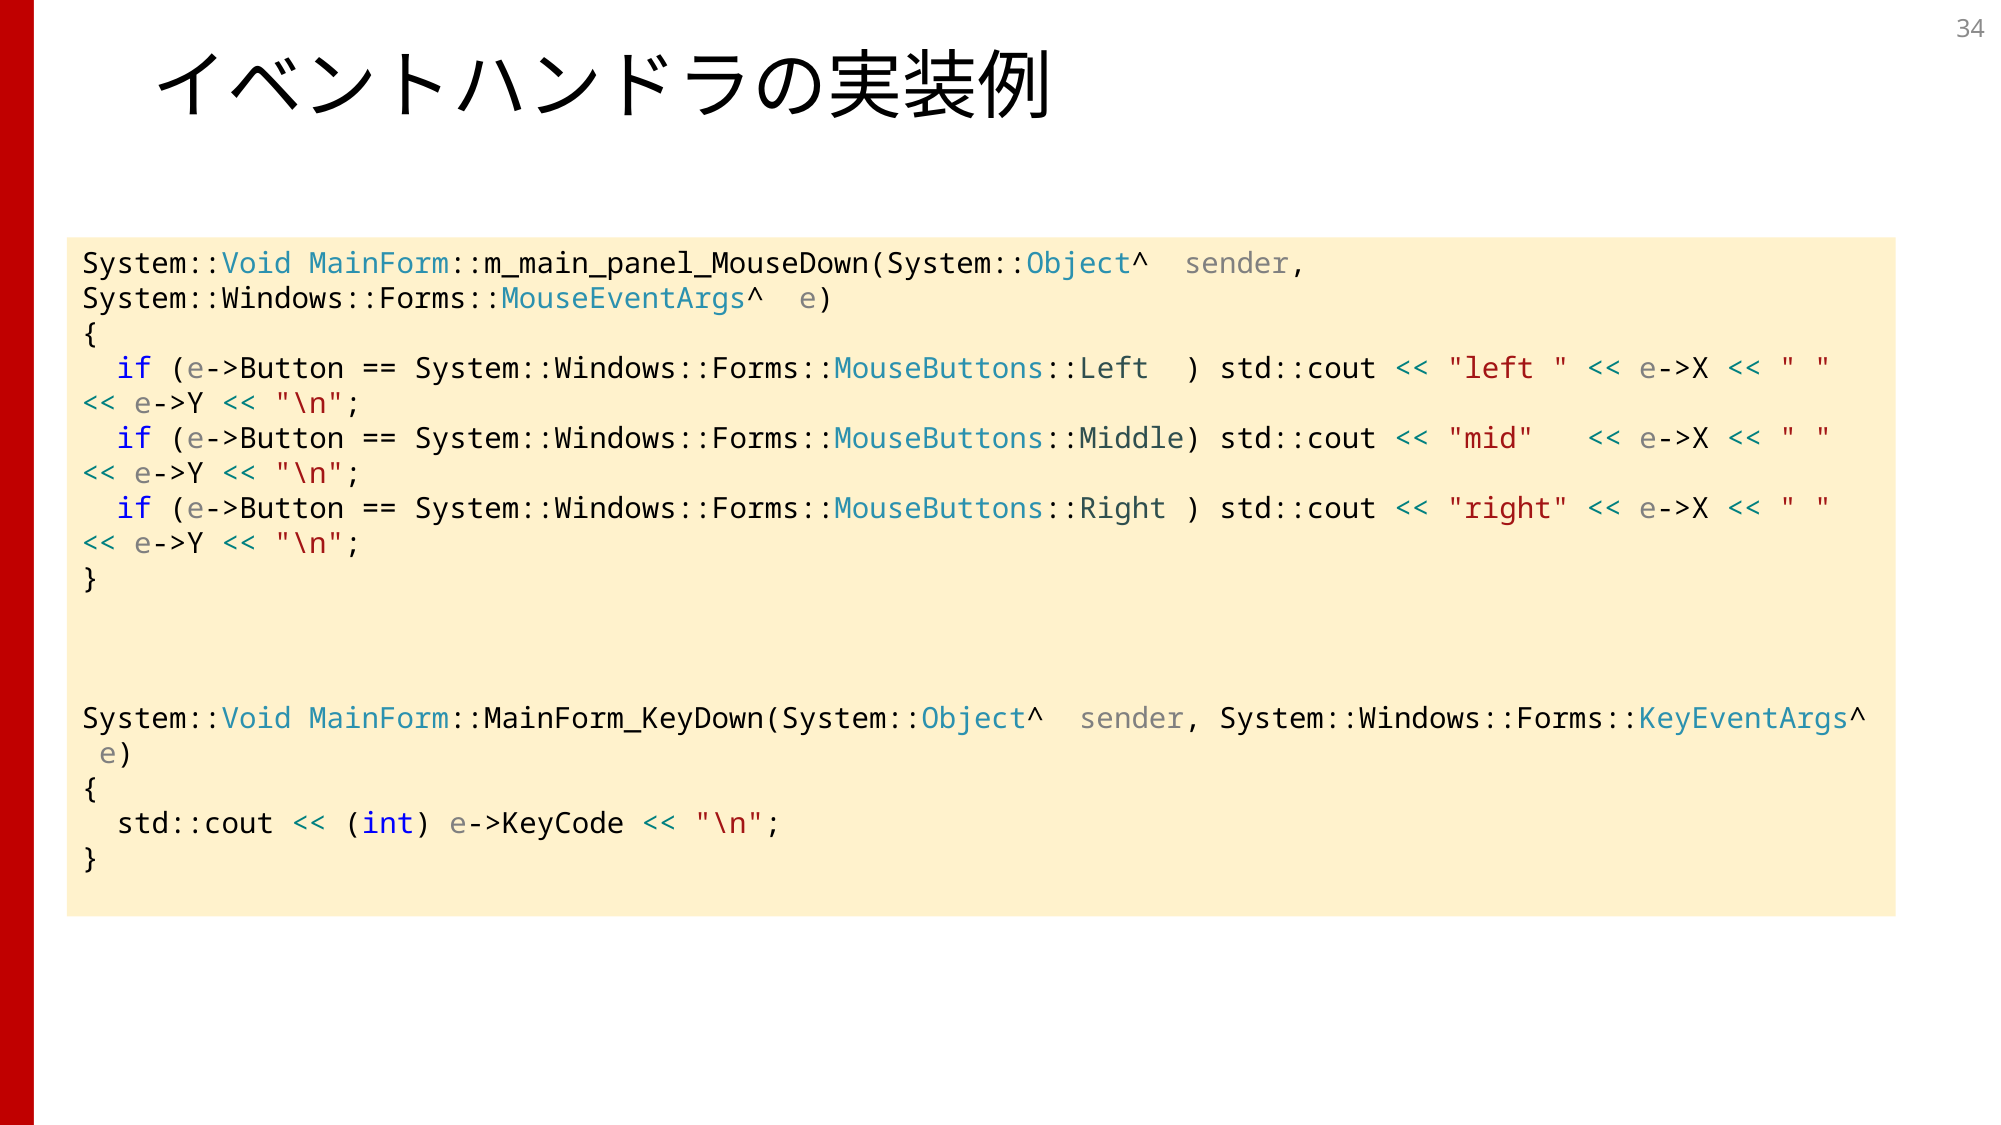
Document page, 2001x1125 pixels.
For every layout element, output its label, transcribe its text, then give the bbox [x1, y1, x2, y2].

text_box System::Void MainForm::m_main_panel_MouseDown(System::Object^ sender, System::Windows::Forms::MouseEventArgs^ e) { if (e->Button == System::Windows::Forms::MouseButtons::Left ) std::cout << "left " << e->X << " " << e->Y << "\n"; if (e->Button == System::Windows::Forms::MouseButtons::Middle) std::cout << "mid" << e->X << " " << e->Y << "\n"; if (e->Button == System::Windows::Forms::MouseButtons::Right ) std::cout << "right" << e->X << " " << e->Y << "\n"; } System::Void MainForm::MainForm_KeyDown(System::Object^ sender, System::Windows::Forms::KeyEventArgs^ e) { std::cout << (int) e->KeyCode << "\n"; } [66, 237, 1896, 917]
slide_number 34 [1550, 0, 2000, 60]
title イベントハンドラの実装例 [137, 35, 1443, 142]
